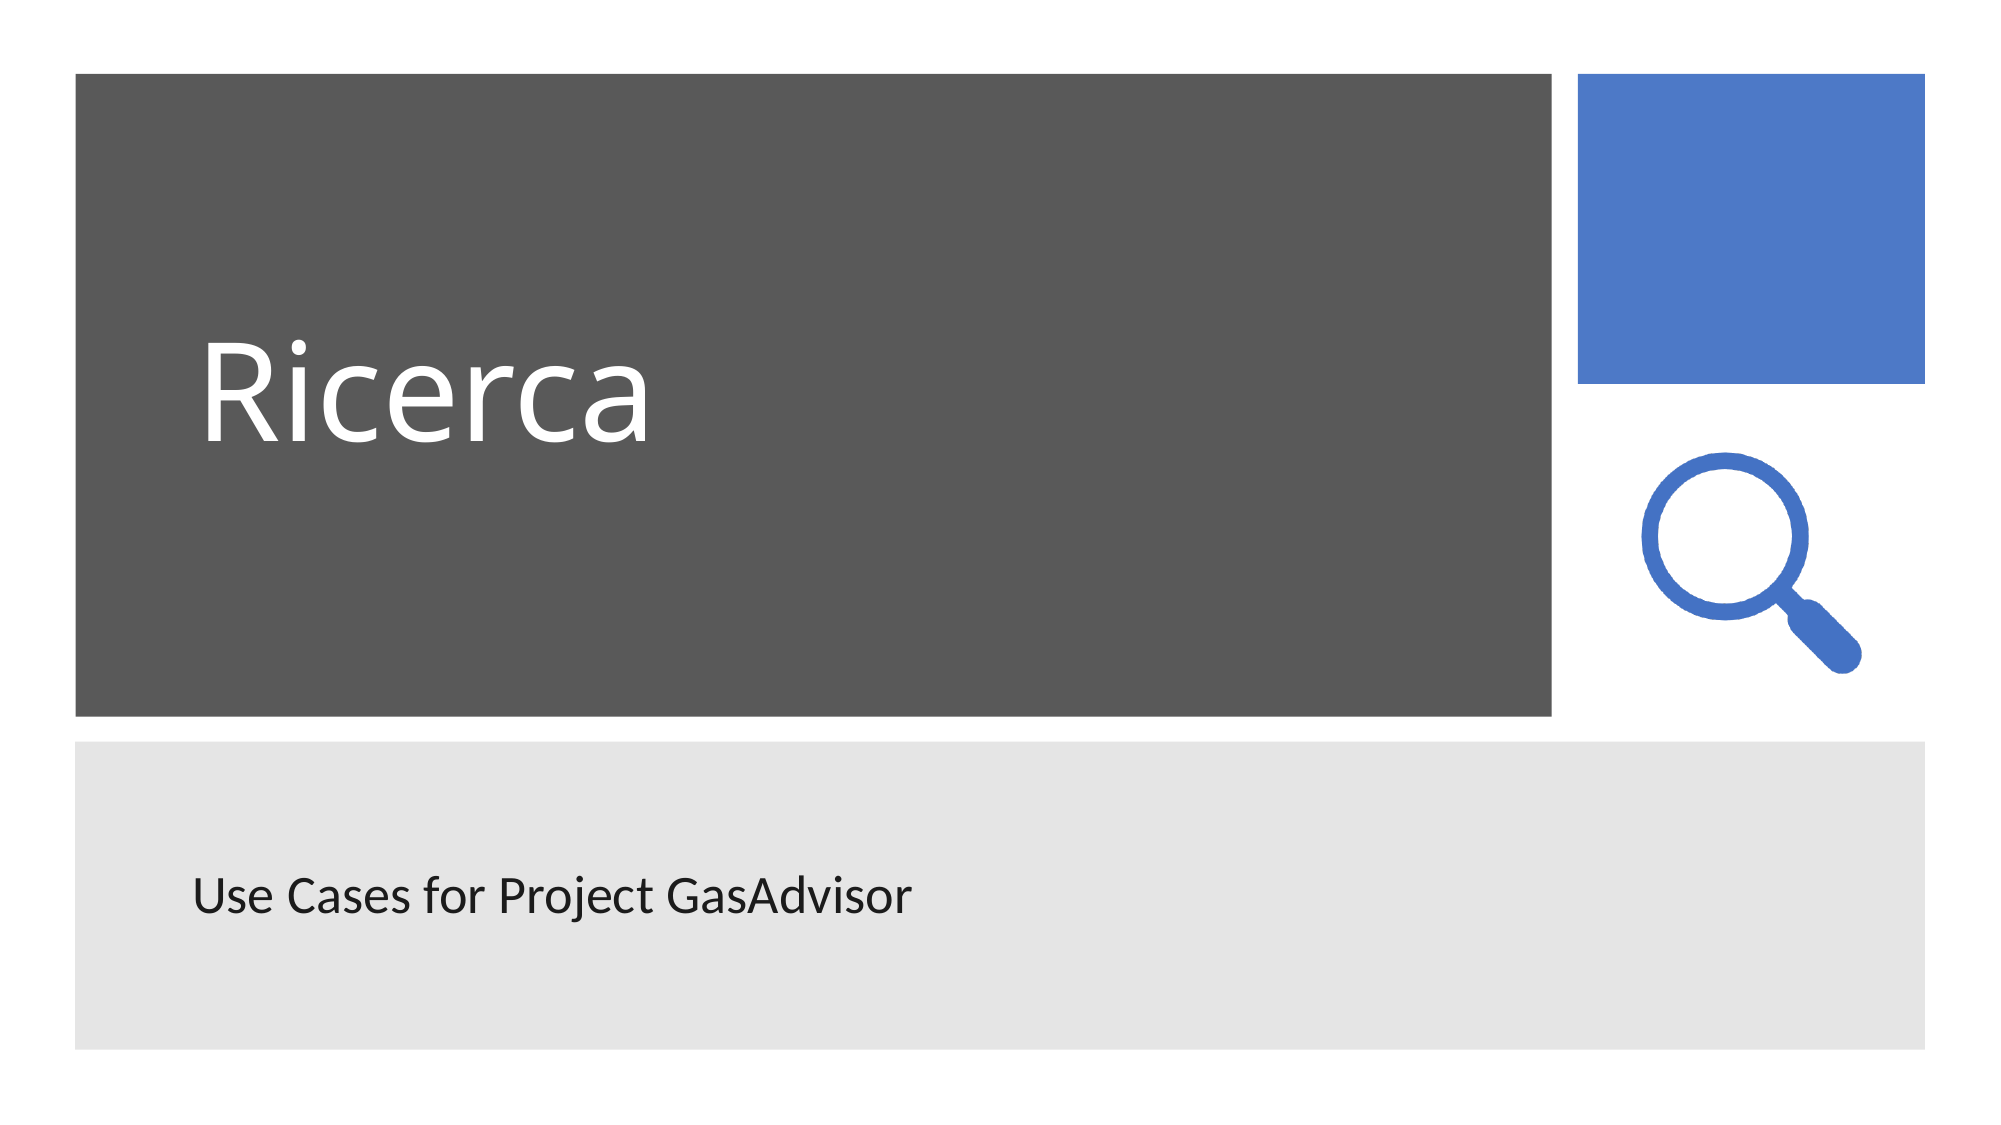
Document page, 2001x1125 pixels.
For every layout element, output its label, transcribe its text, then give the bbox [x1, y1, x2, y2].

subtitle Use Cases for Project GasAdvisor [177, 794, 1820, 997]
text_box [1577, 73, 1926, 385]
title Ricerca [180, 182, 1442, 613]
text_box [74, 741, 1926, 1051]
text_box [75, 73, 1553, 718]
picture [1617, 428, 1885, 697]
